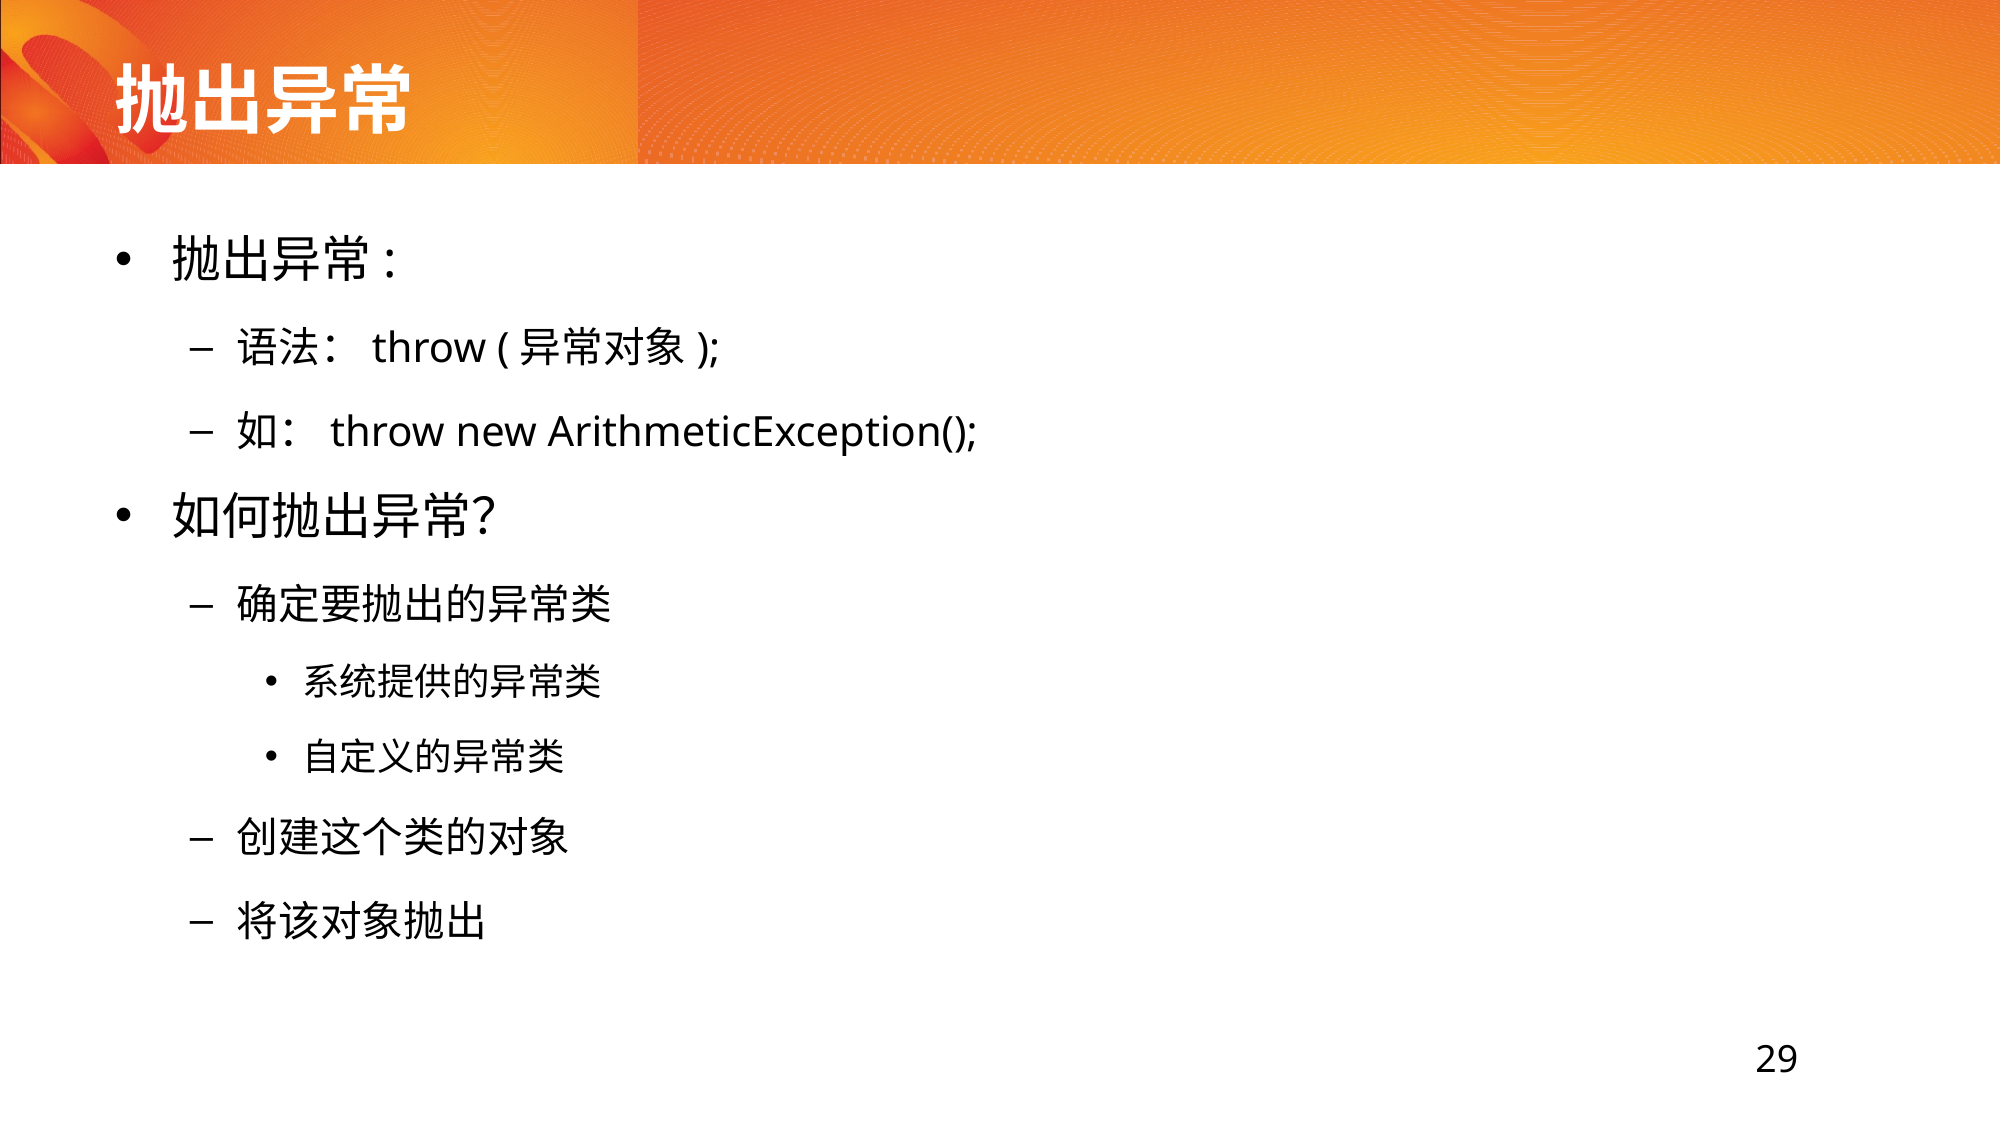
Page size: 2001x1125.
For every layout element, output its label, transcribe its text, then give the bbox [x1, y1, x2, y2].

list 抛出异常: 语法：throw (异常对象); 如：throw new ArithmeticException(); 如何抛出异常？ 确定要抛出的异常类 系统提供的异常类 自定义的异常类 创建这个类的对象 将该对象抛出 [99, 190, 1900, 1005]
title 抛出异常 [99, 45, 1900, 167]
picture [0, 0, 2000, 164]
